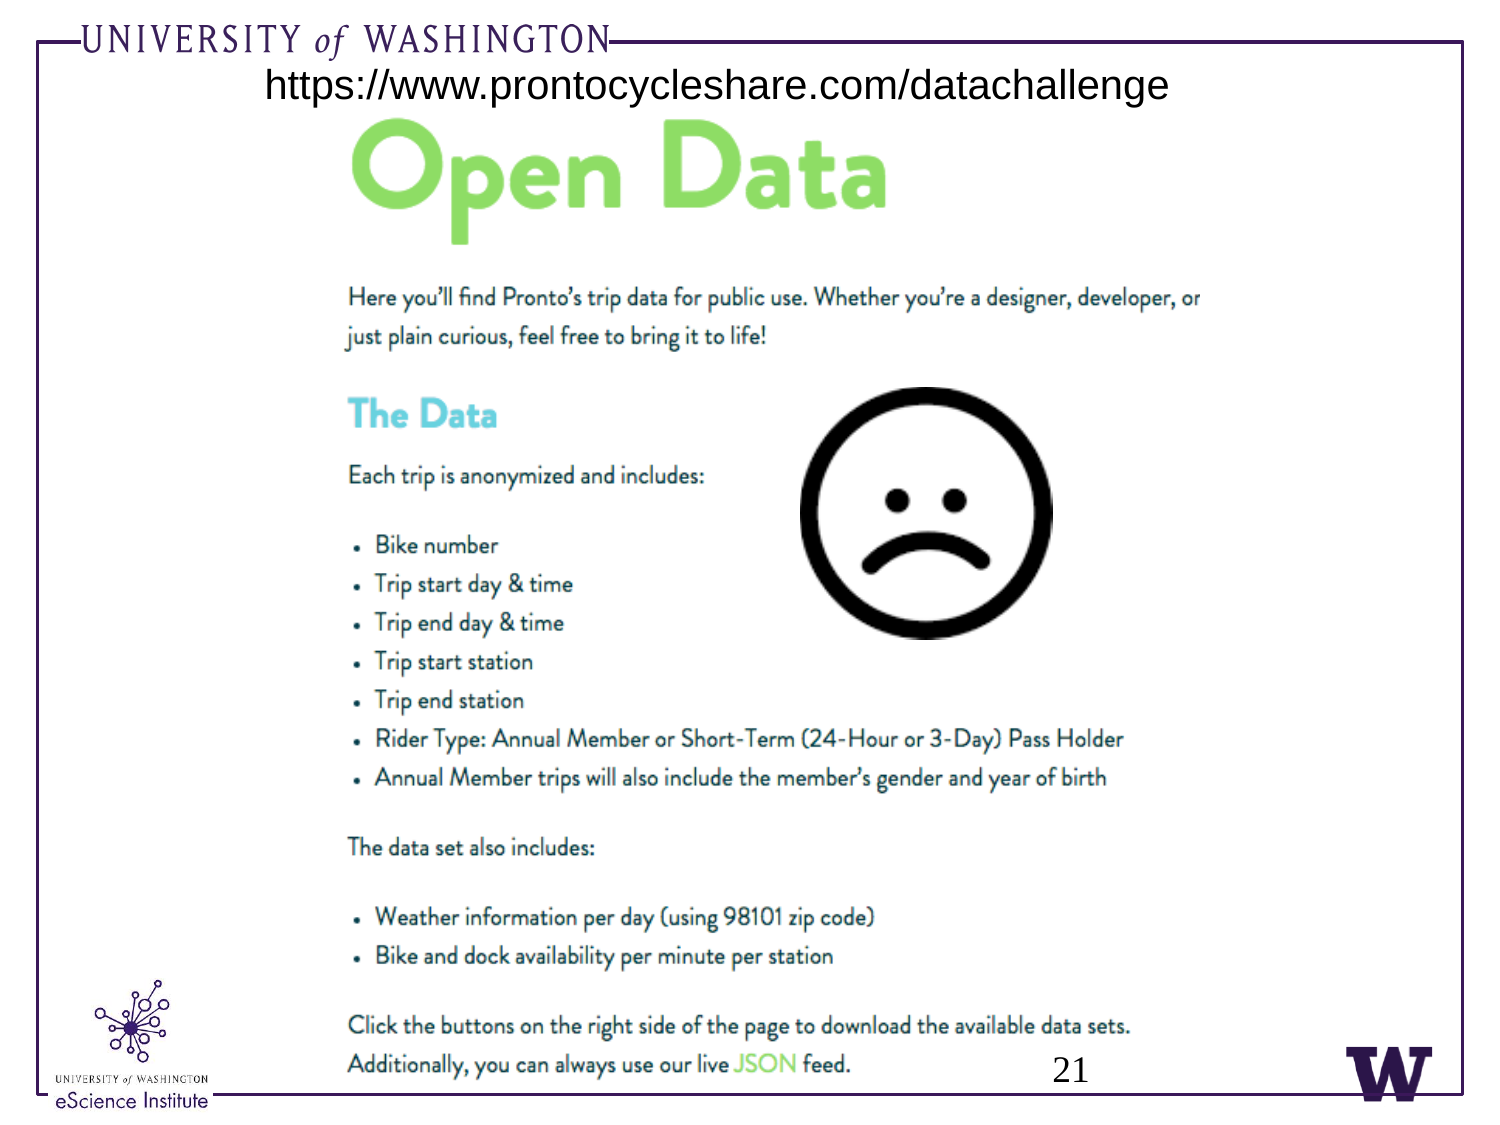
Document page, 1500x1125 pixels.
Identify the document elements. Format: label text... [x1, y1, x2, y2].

picture [81, 24, 609, 61]
picture [337, 87, 1200, 1088]
slide_number 21 [1037, 1037, 1325, 1098]
text_box https://www.prontocycleshare.com/datachallenge [249, 50, 1300, 115]
picture [1339, 1096, 1438, 1107]
picture [48, 978, 213, 1113]
picture [1339, 1041, 1438, 1093]
